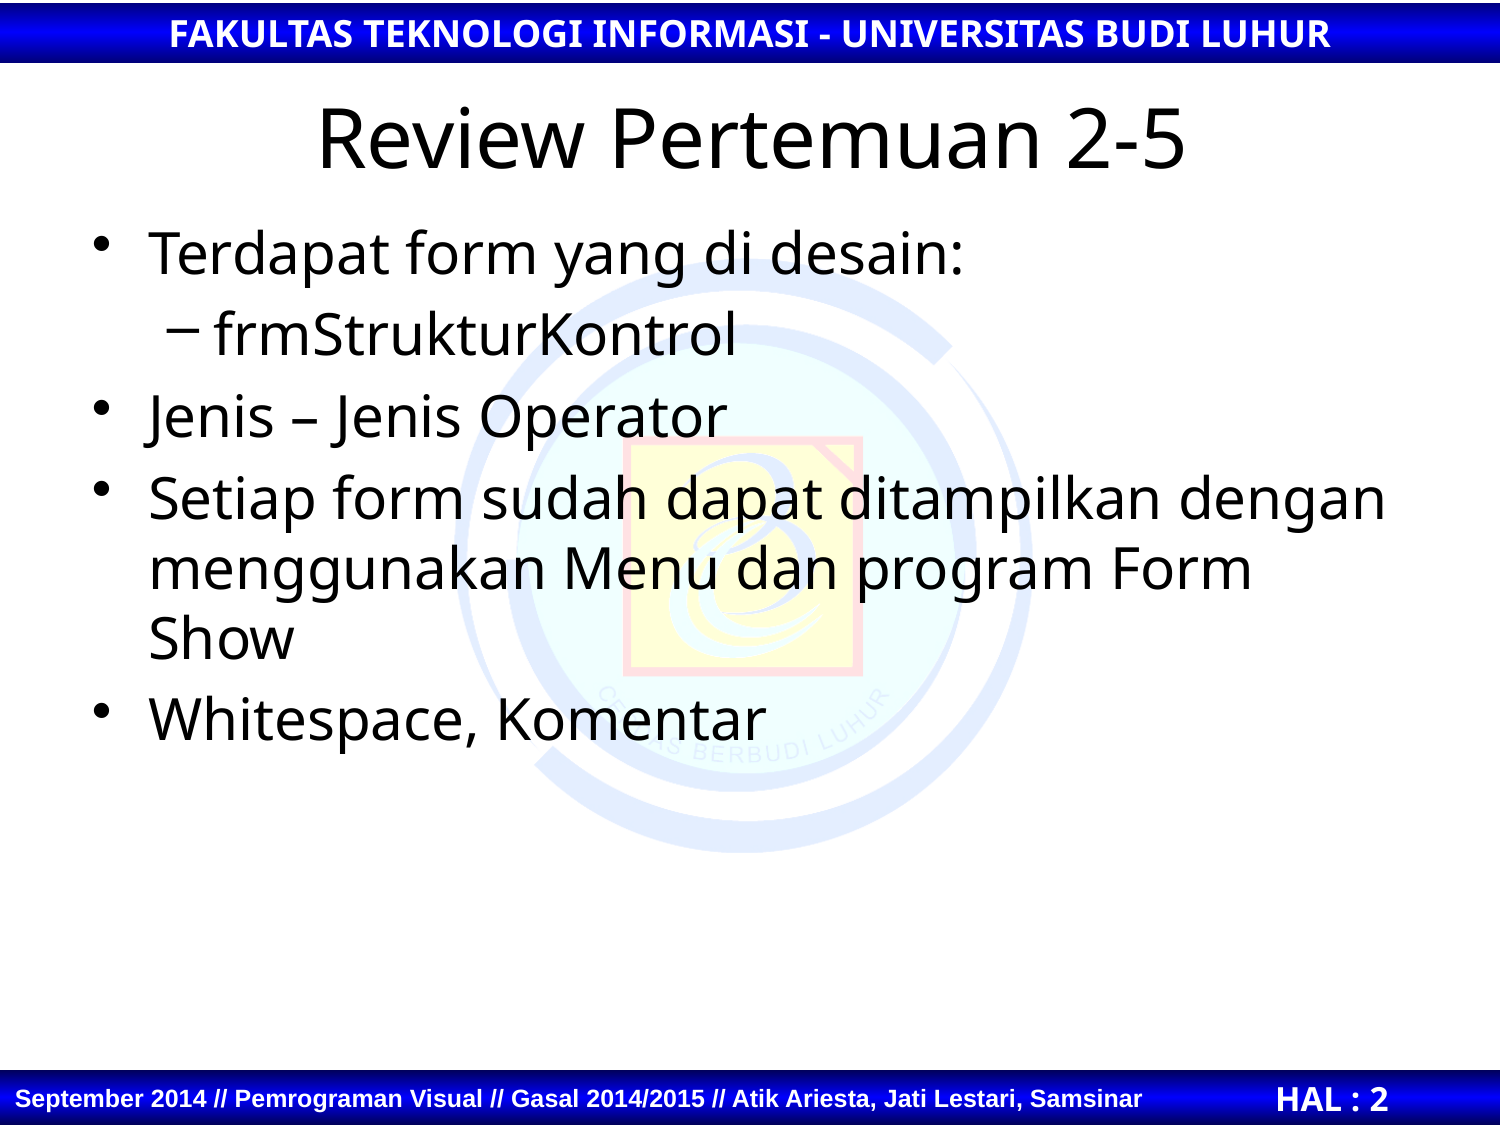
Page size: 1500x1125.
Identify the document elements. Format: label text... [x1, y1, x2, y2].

title Review Pertemuan 2-5 [76, 74, 1428, 197]
list Terdapat form yang di desain: frmStrukturKontrol Jenis – Jenis Operator Setiap form sudah dapat ditampilkan dengan menggunakan Menu dan program Form Show Whitespace, Komentar [76, 208, 1428, 1012]
